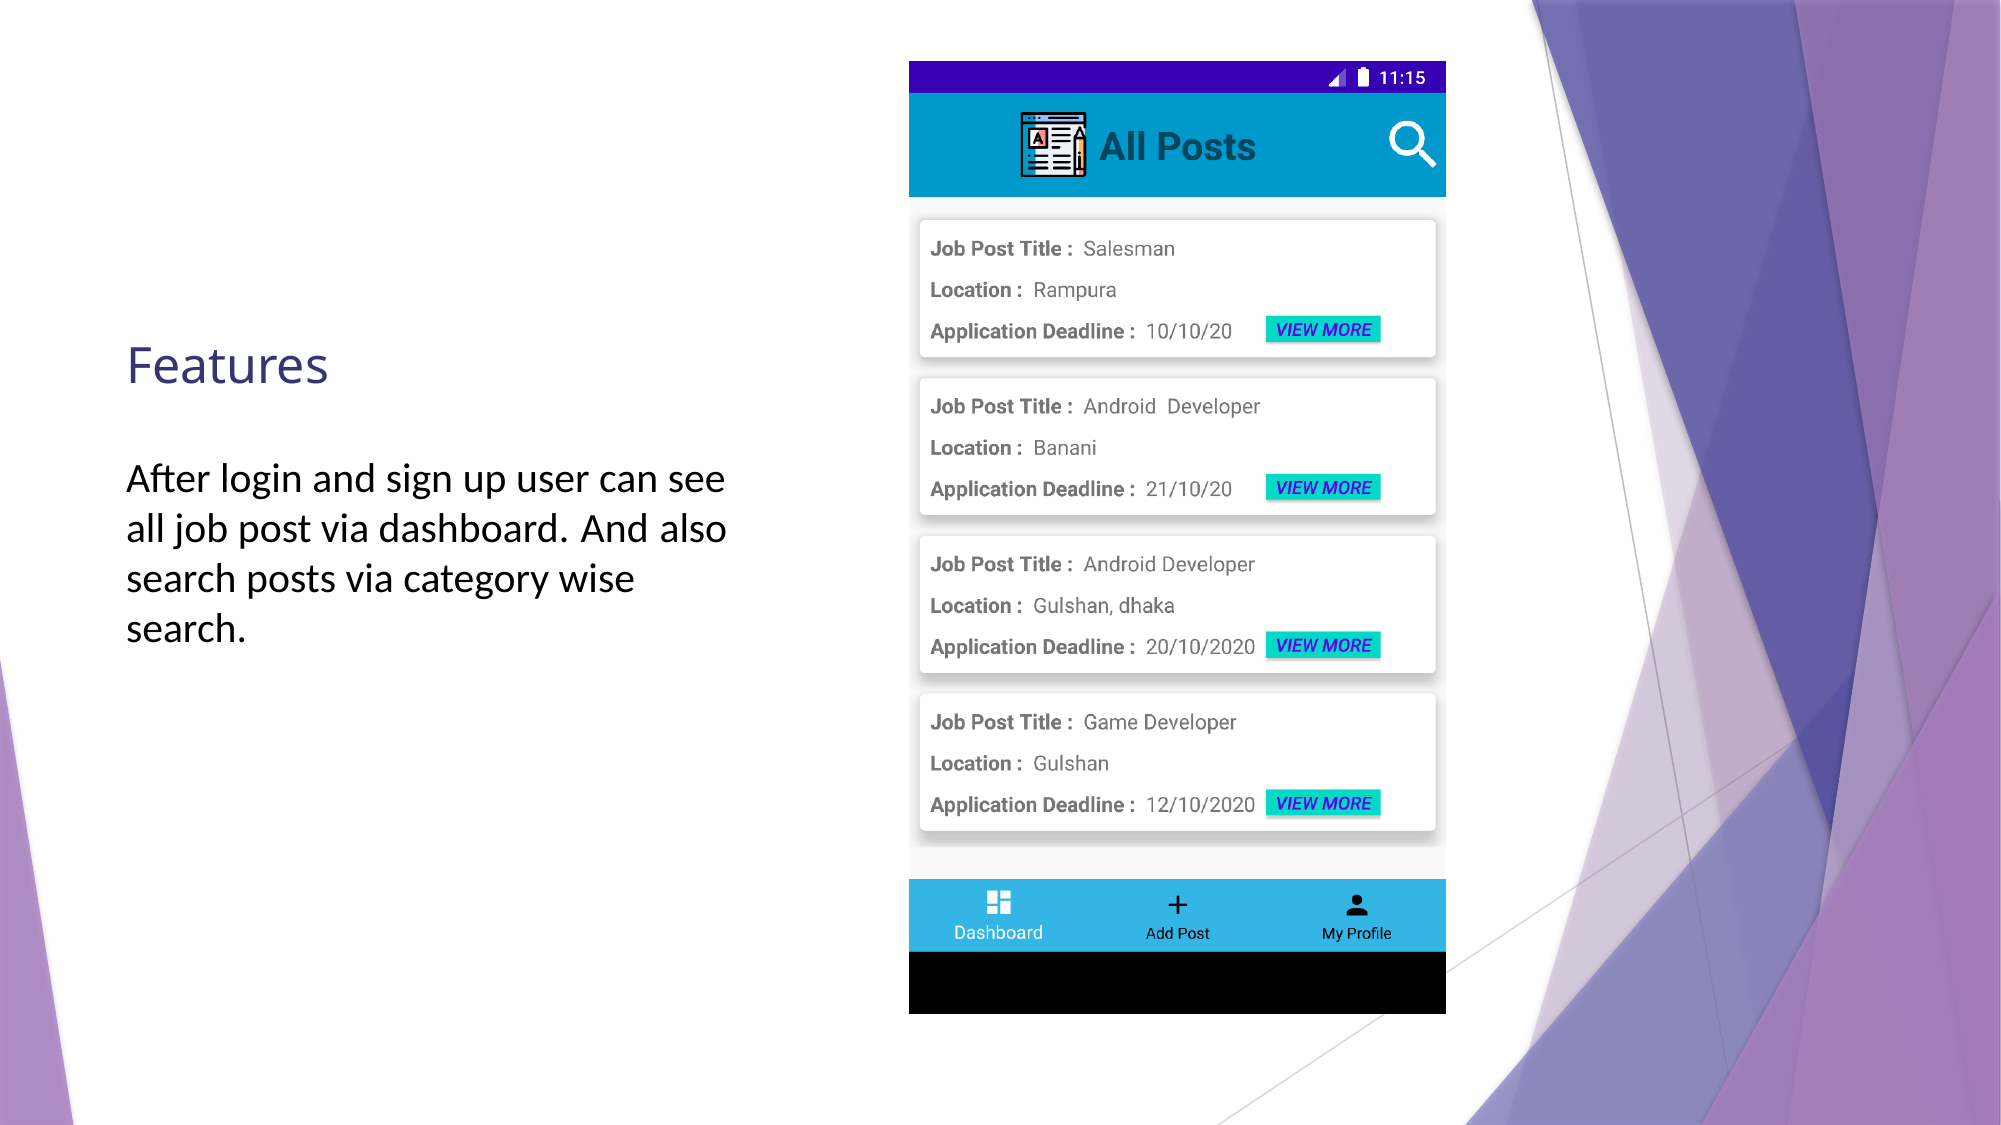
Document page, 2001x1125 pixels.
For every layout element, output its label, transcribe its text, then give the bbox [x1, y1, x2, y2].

list After login and sign up user can see all job post via dashboard. And also search posts via category wise search. [111, 443, 744, 868]
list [909, 60, 1446, 1015]
title Features [111, 191, 744, 401]
